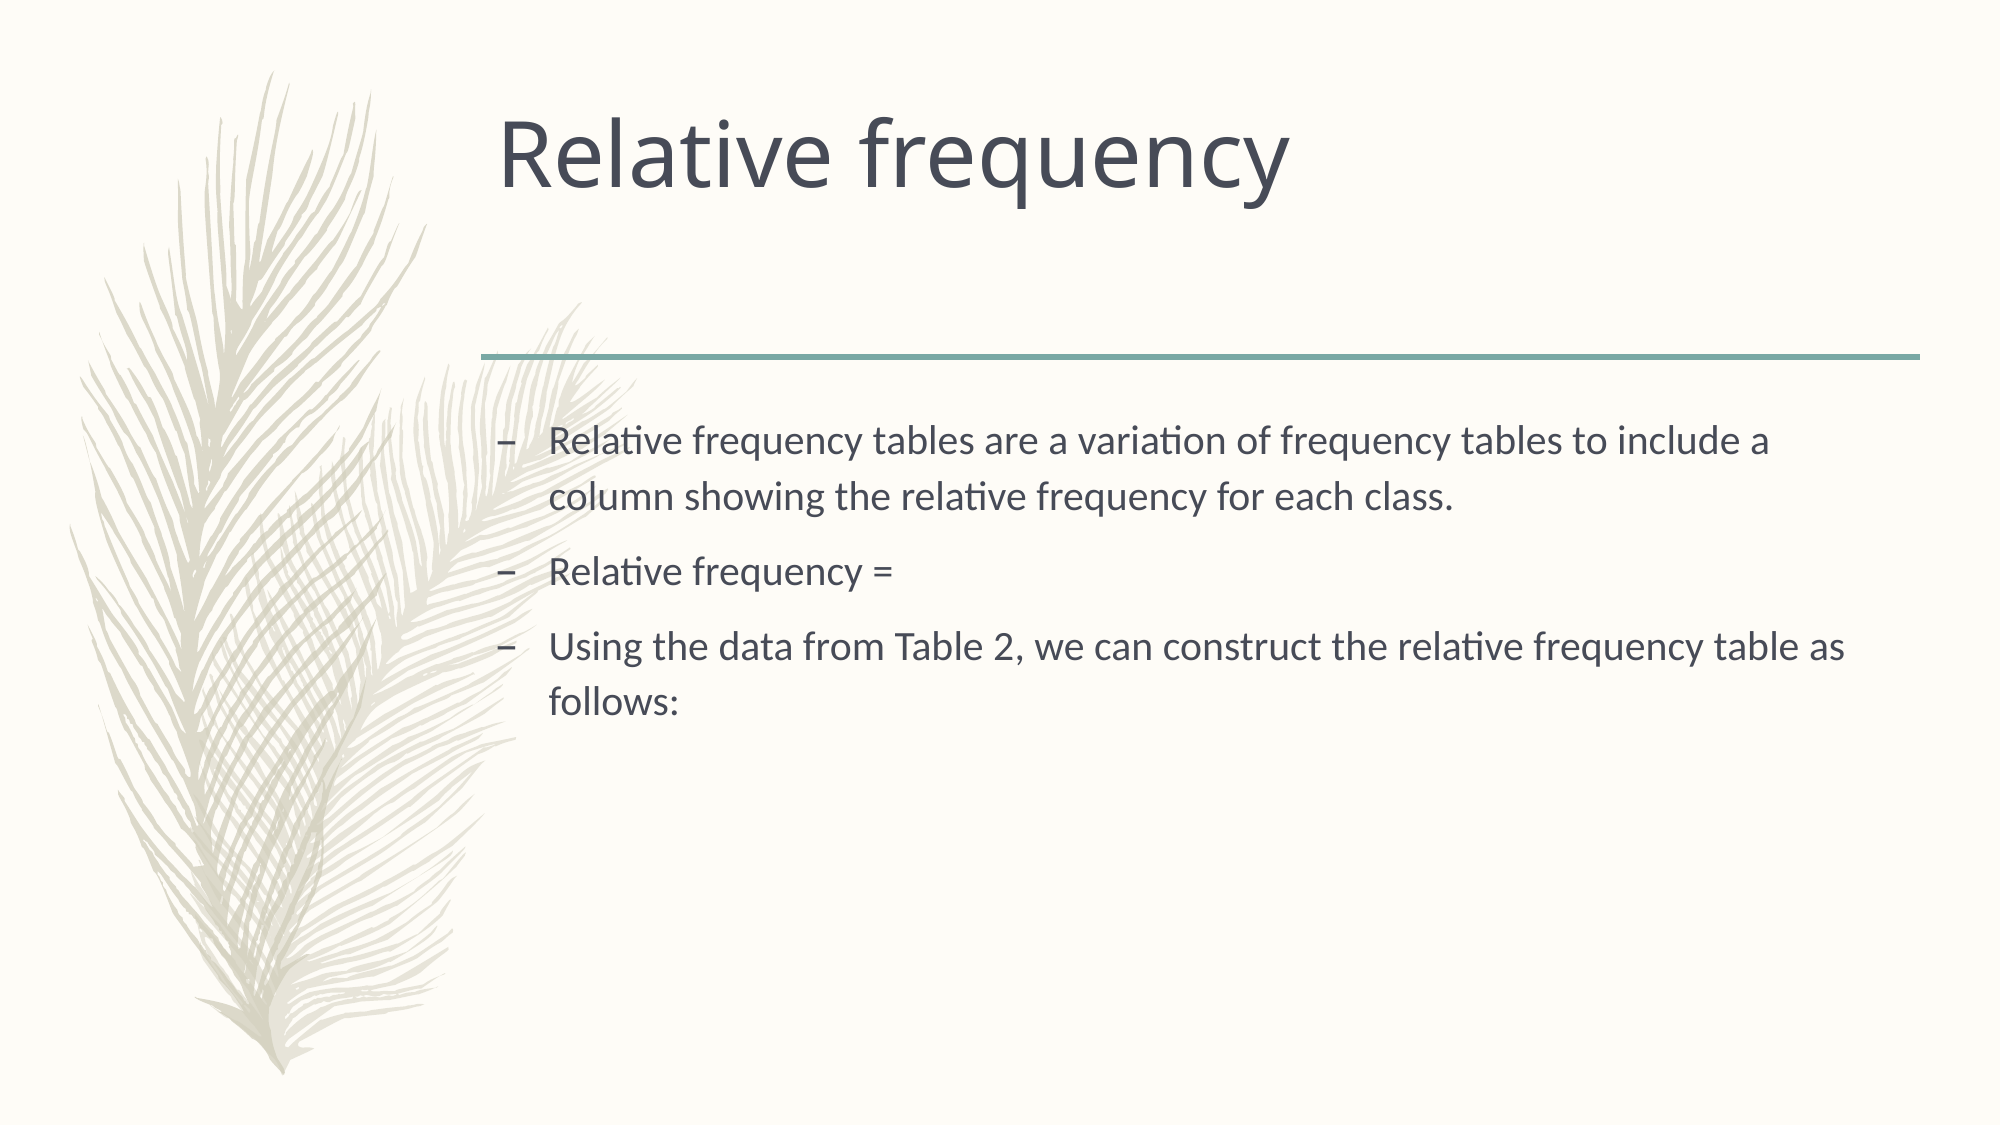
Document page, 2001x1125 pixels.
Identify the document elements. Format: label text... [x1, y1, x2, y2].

title Relative frequency [481, 93, 1920, 350]
